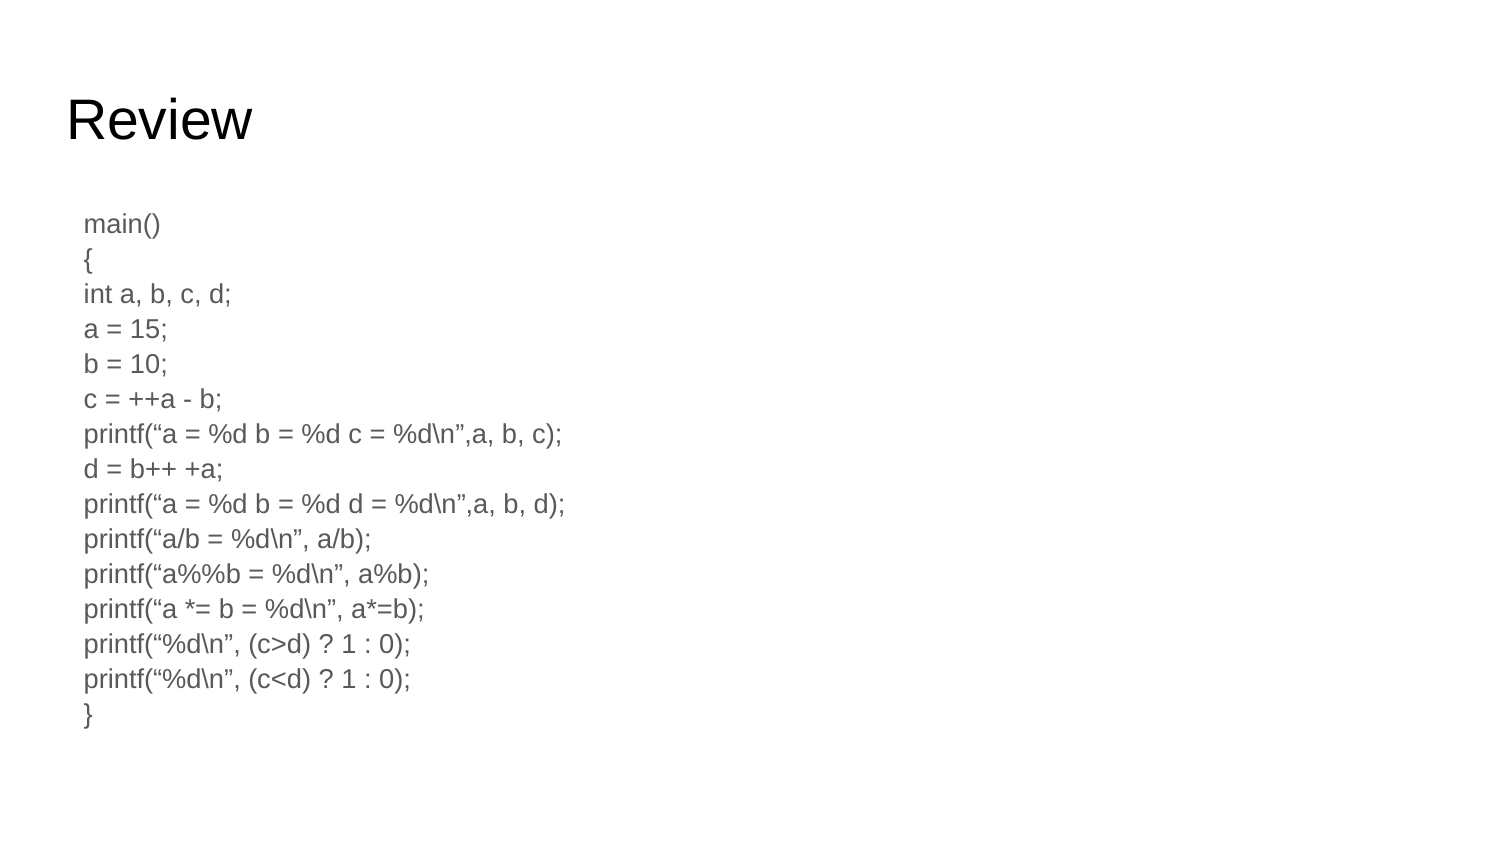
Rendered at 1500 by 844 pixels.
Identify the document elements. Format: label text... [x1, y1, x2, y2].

title Review [51, 72, 1449, 167]
list main() { int a, b, c, d; a = 15; b = 10; c = ++a - b; printf(“a = %d b = %d c = %d\n”,a, b, c); d = b++ +a; printf(“a = %d b = %d d = %d\n”,a, b, d); printf(“a/b = %d\n”, a/b); printf(“a%%b = %d\n”, a%b); printf(“a *= b = %d\n”, a*=b); printf(“%d\n”, (c>d) ? 1 : 0); printf(“%d\n”, (c<d) ? 1 : 0); } [51, 189, 1449, 750]
